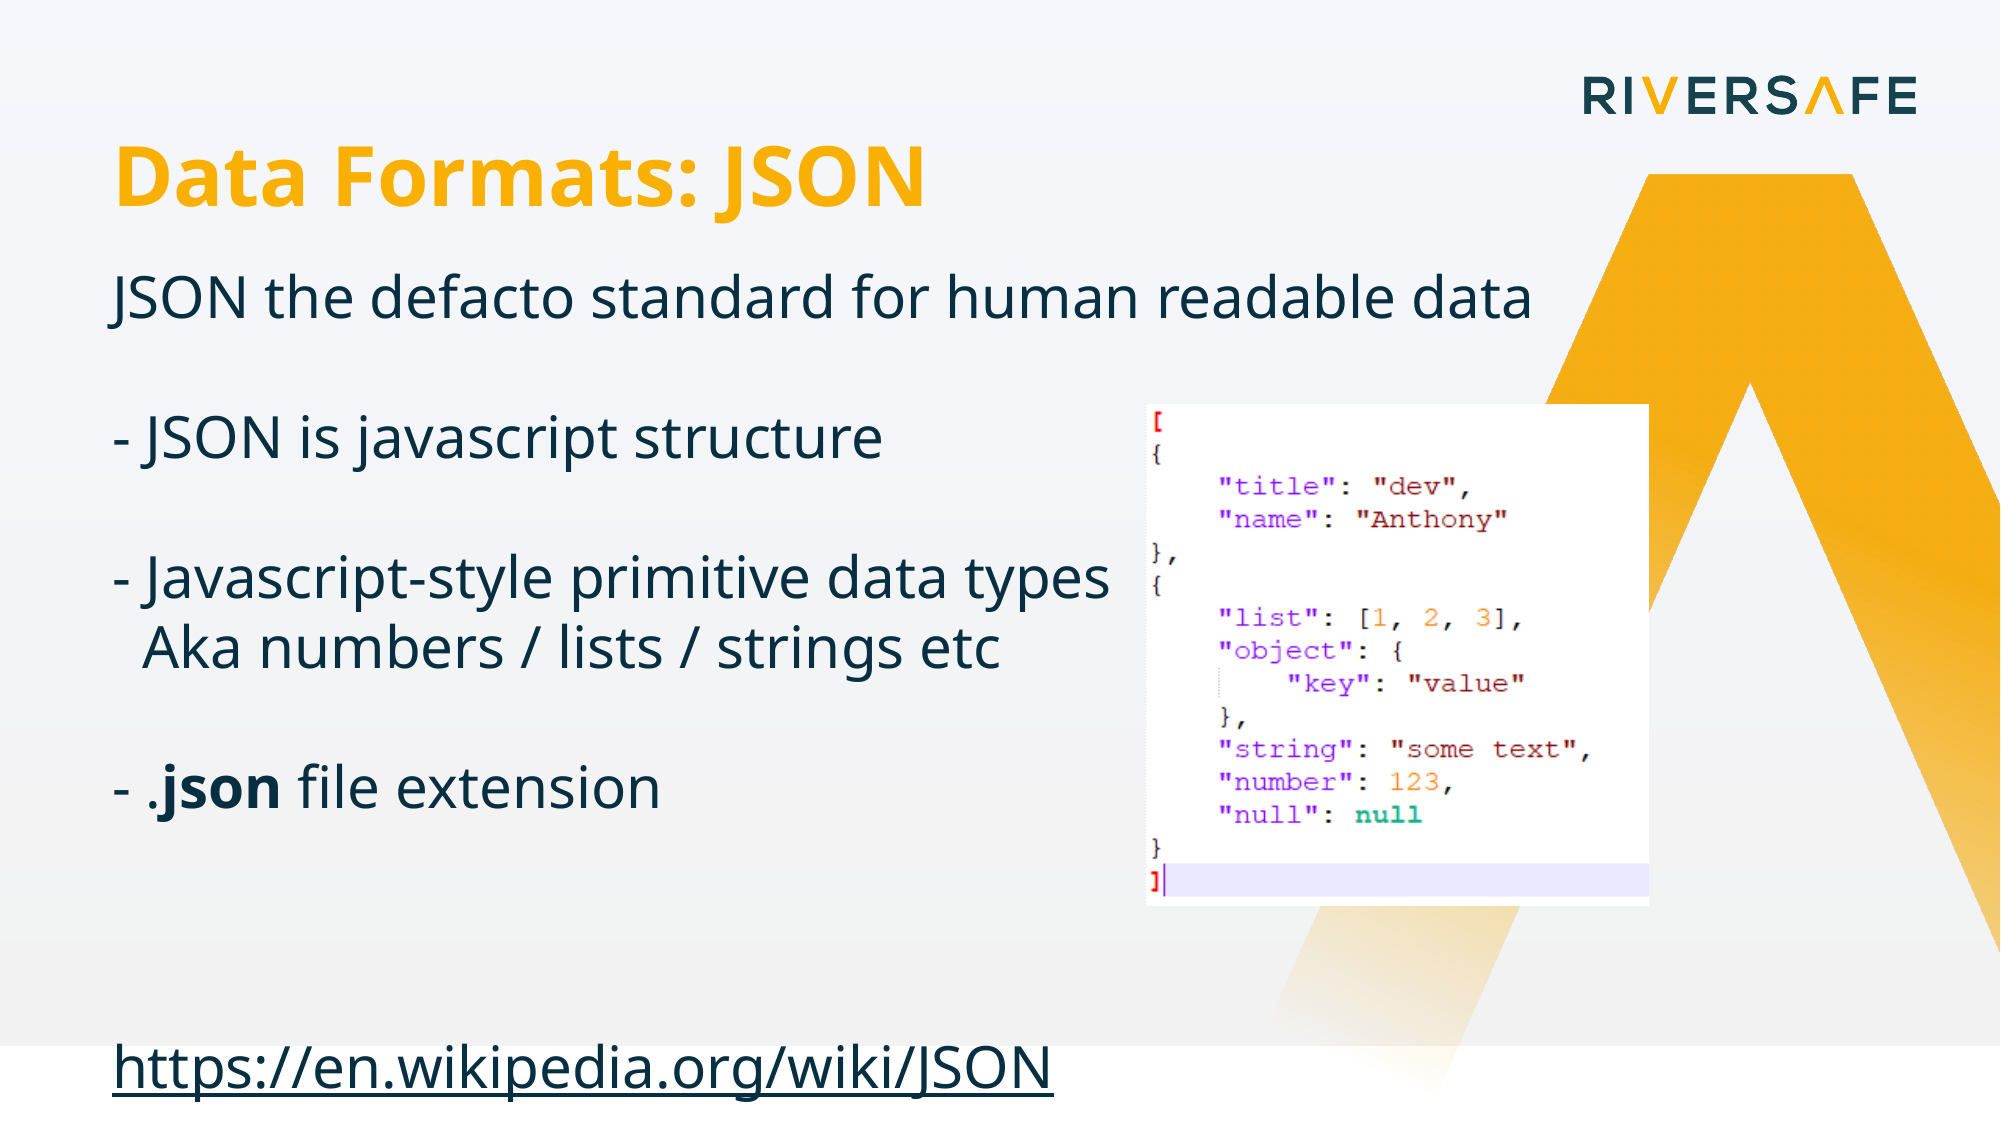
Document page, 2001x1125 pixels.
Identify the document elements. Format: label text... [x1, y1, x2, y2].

picture [1584, 75, 1916, 115]
text_box JSON the defacto standard for human readable data - JSON is javascript structure - Javascript-style primitive data types Aka numbers / lists / strings etc - .json file extension https://en.wikipedia.org/wiki/JSON [97, 252, 1701, 382]
picture [1145, 174, 2001, 1125]
text_box Data Formats: JSON [97, 126, 1497, 207]
